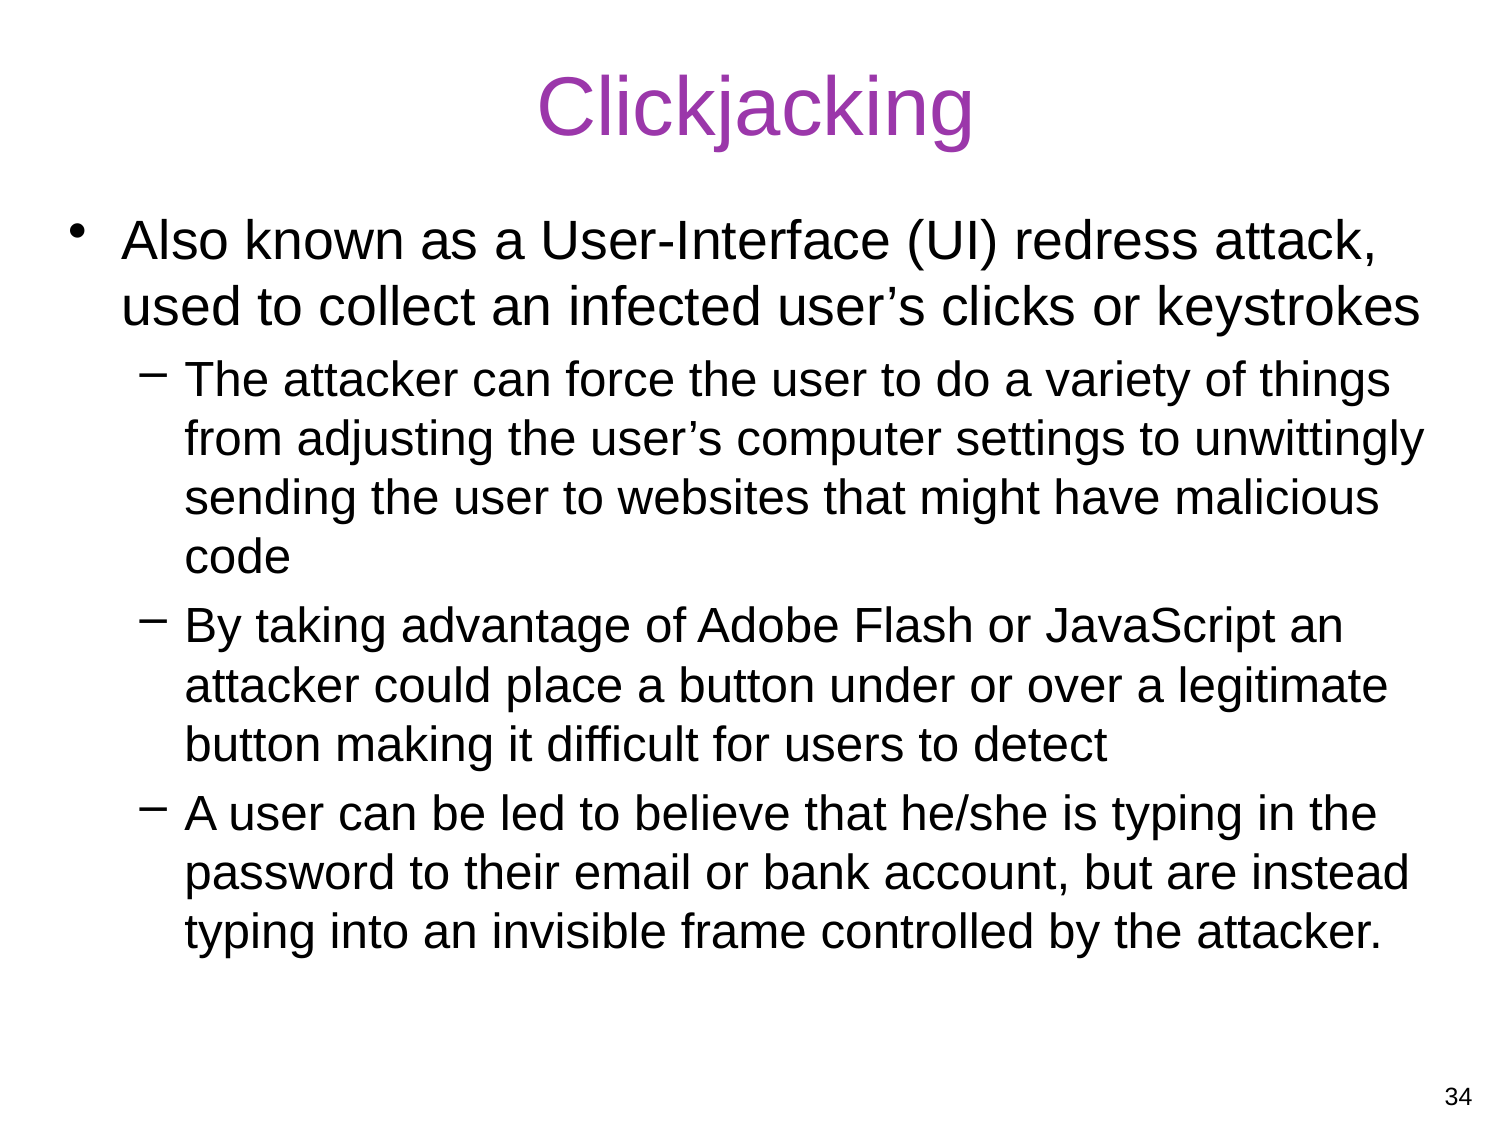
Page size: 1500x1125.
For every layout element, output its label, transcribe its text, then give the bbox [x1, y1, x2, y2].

slide_number 34 [1137, 1073, 1488, 1114]
title Clickjacking [52, 30, 1459, 174]
list Also known as a User-Interface (UI) redress attack, used to collect an infected user’s clicks or keystrokes The attacker can force the user to do a variety of things from adjusting the user’s computer settings to unwittingly sending the user to websites that might have malicious code By taking advantage of Adobe Flash or JavaScript an attacker could place a button under or over a legitimate button making it difficult for users to detect A user can be led to believe that he/she is typing in the password to their email or bank account, but are instead typing into an invisible frame controlled by the attacker. [52, 196, 1459, 1059]
